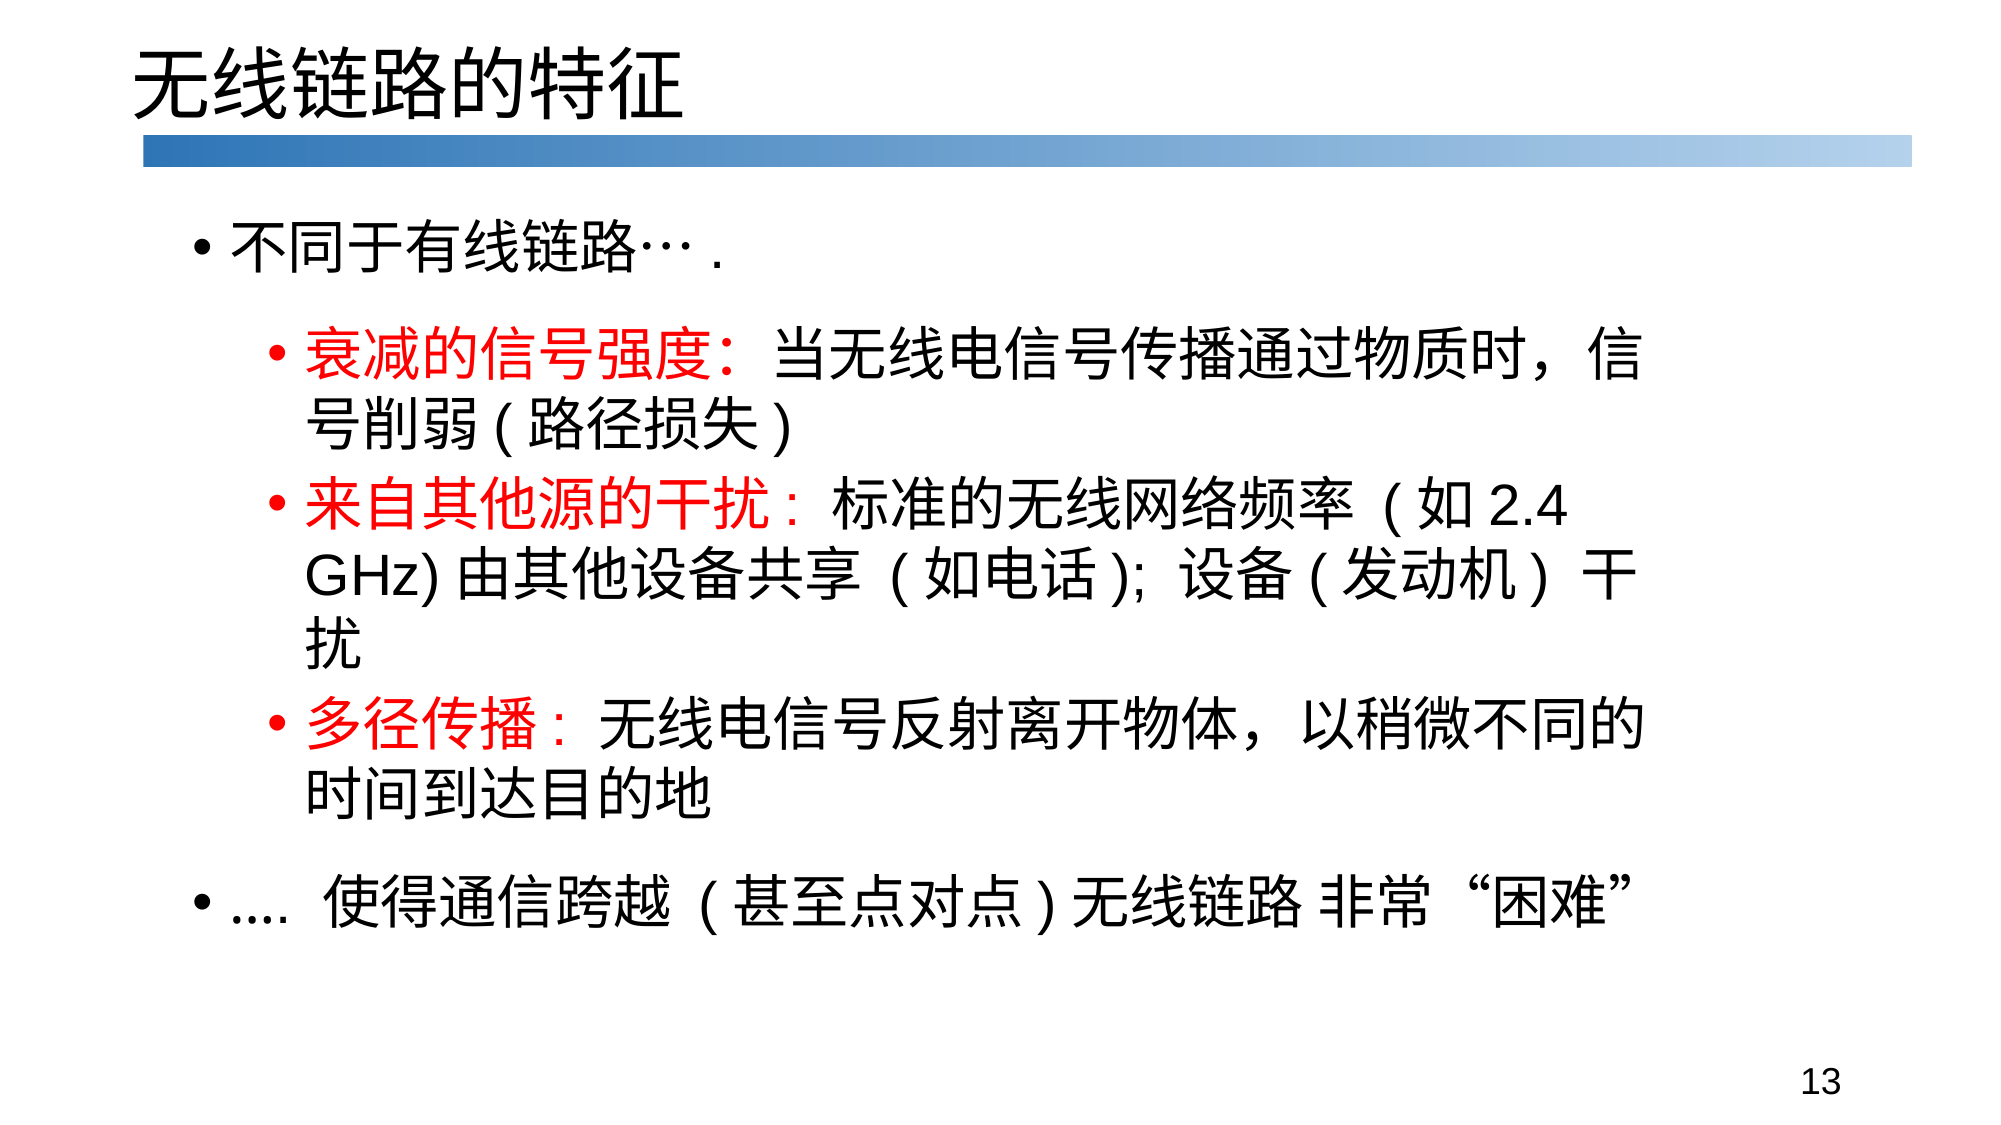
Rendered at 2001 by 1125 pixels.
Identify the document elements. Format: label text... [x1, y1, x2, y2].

text_box [142, 135, 1913, 168]
slide_number 13 [1785, 1050, 1934, 1125]
list 不同于有线链路…. 衰减的信号强度：当无线电信号传播通过物质时，信号削弱(路径损失) 来自其他源的干扰: 标准的无线网络频率 (如2.4 GHz)由其他设备共享 (如电话); 设备(发动机) 干扰 多径传播: 无线电信号反射离开物体，以稍微不同的时间到达目的地 …. 使得通信跨越 (甚至点对点)无线链路 非常“困难” [177, 211, 1691, 1064]
title 无线链路的特征 [116, 37, 1817, 225]
